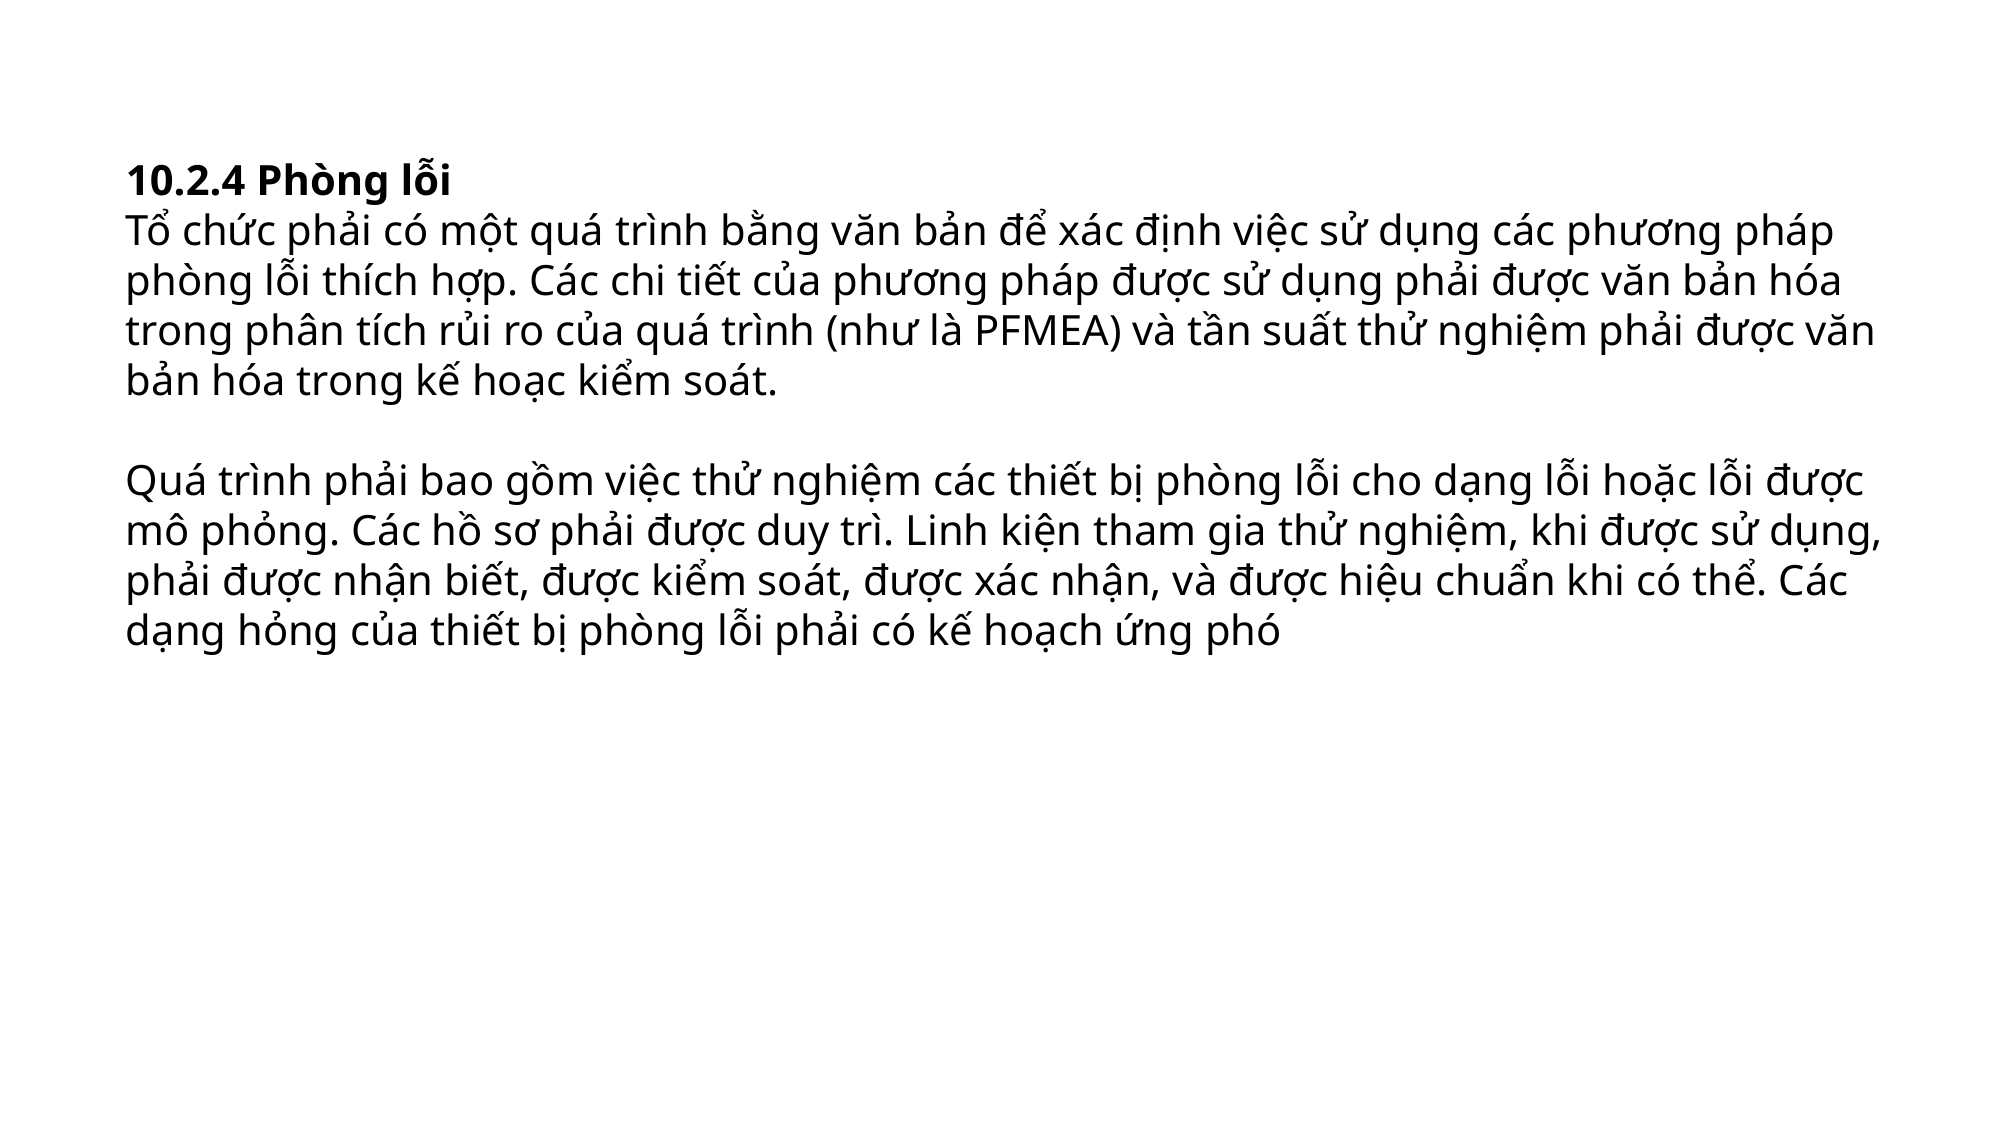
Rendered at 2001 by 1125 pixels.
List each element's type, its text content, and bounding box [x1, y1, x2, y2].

text_box 10.2.4 Phòng lỗi Tổ chức phải có một quá trình bằng văn bản để xác định việc sử dụng các phương pháp phòng lỗi thích hợp. Các chi tiết của phương pháp được sử dụng phải được văn bản hóa trong phân tích rủi ro của quá trình (như là PFMEA) và tần suất thử nghiệm phải được văn bản hóa trong kế hoạc kiểm soát. Quá trình phải bao gồm việc thử nghiệm các thiết bị phòng lỗi cho dạng lỗi hoặc lỗi được mô phỏng. Các hồ sơ phải được duy trì. Linh kiện tham gia thử nghiệm, khi được sử dụng, phải được nhận biết, được kiểm soát, được xác nhận, và được hiệu chuẩn khi có thể. Các dạng hỏng của thiết bị phòng lỗi phải có kế hoạch ứng phó [111, 146, 1914, 662]
